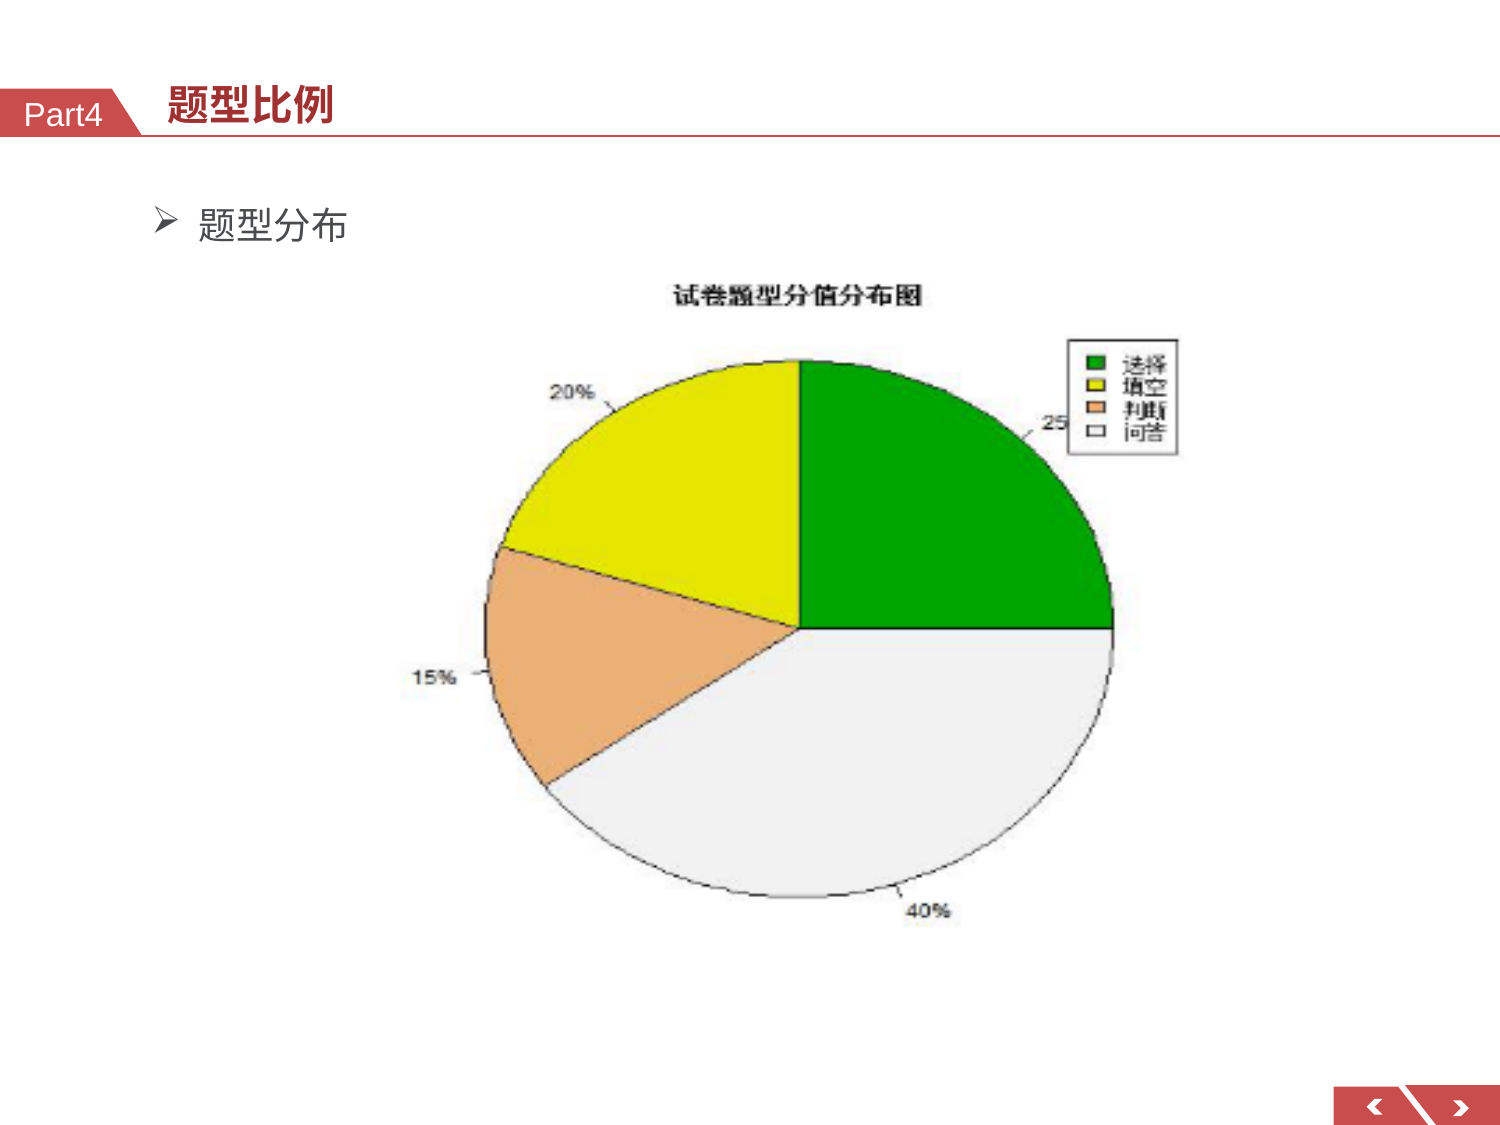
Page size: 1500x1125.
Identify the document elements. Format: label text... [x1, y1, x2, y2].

list Part4 [0, 88, 127, 138]
text_box 题型分布 [136, 194, 364, 300]
title 题型比例 [152, 31, 1292, 137]
picture [312, 247, 1235, 1035]
